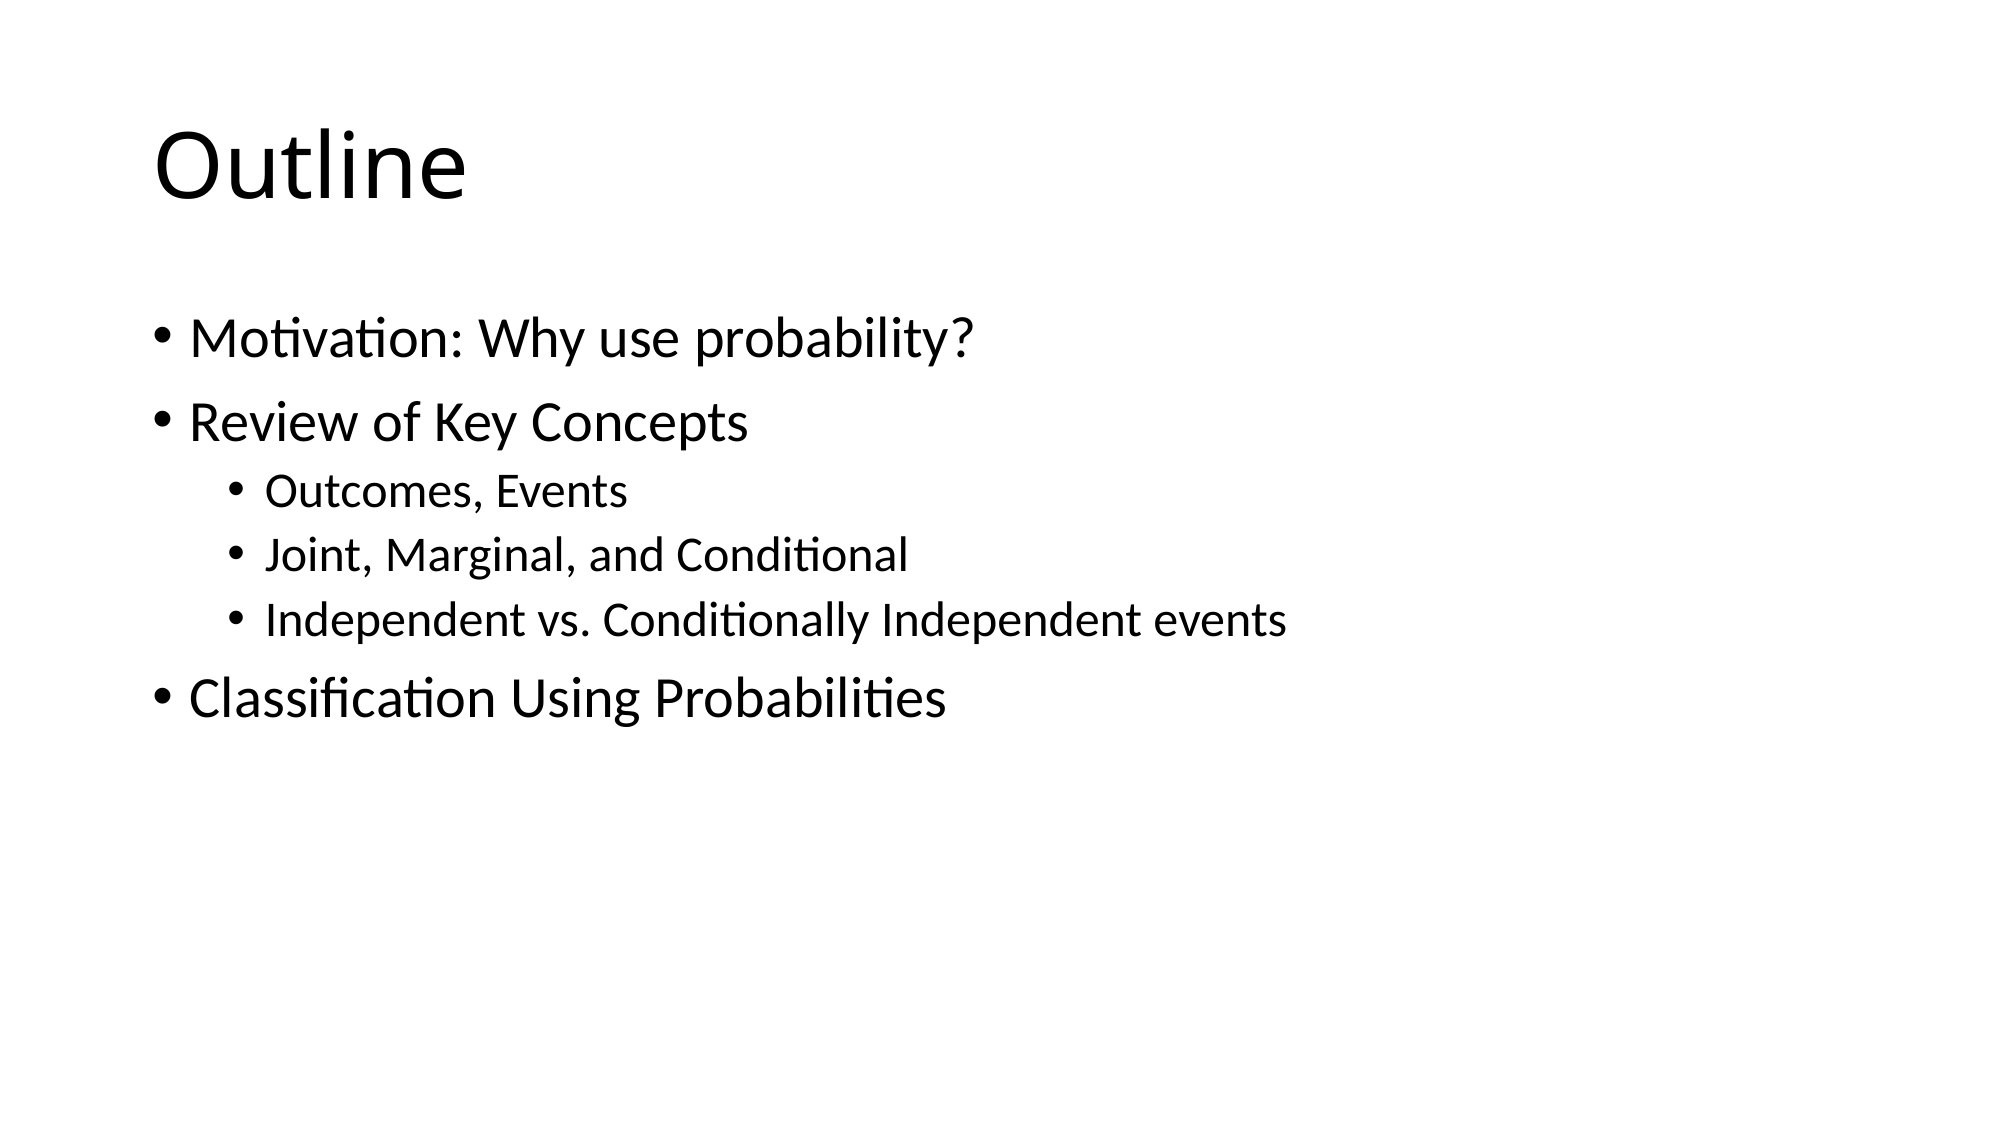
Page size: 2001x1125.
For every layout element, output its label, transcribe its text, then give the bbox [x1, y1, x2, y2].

title Outline [137, 59, 1863, 278]
list Motivation: Why use probability? Review of Key Concepts Outcomes, Events Joint, Marginal, and Conditional Independent vs. Conditionally Independent events Classification Using Probabilities [137, 299, 1863, 1014]
